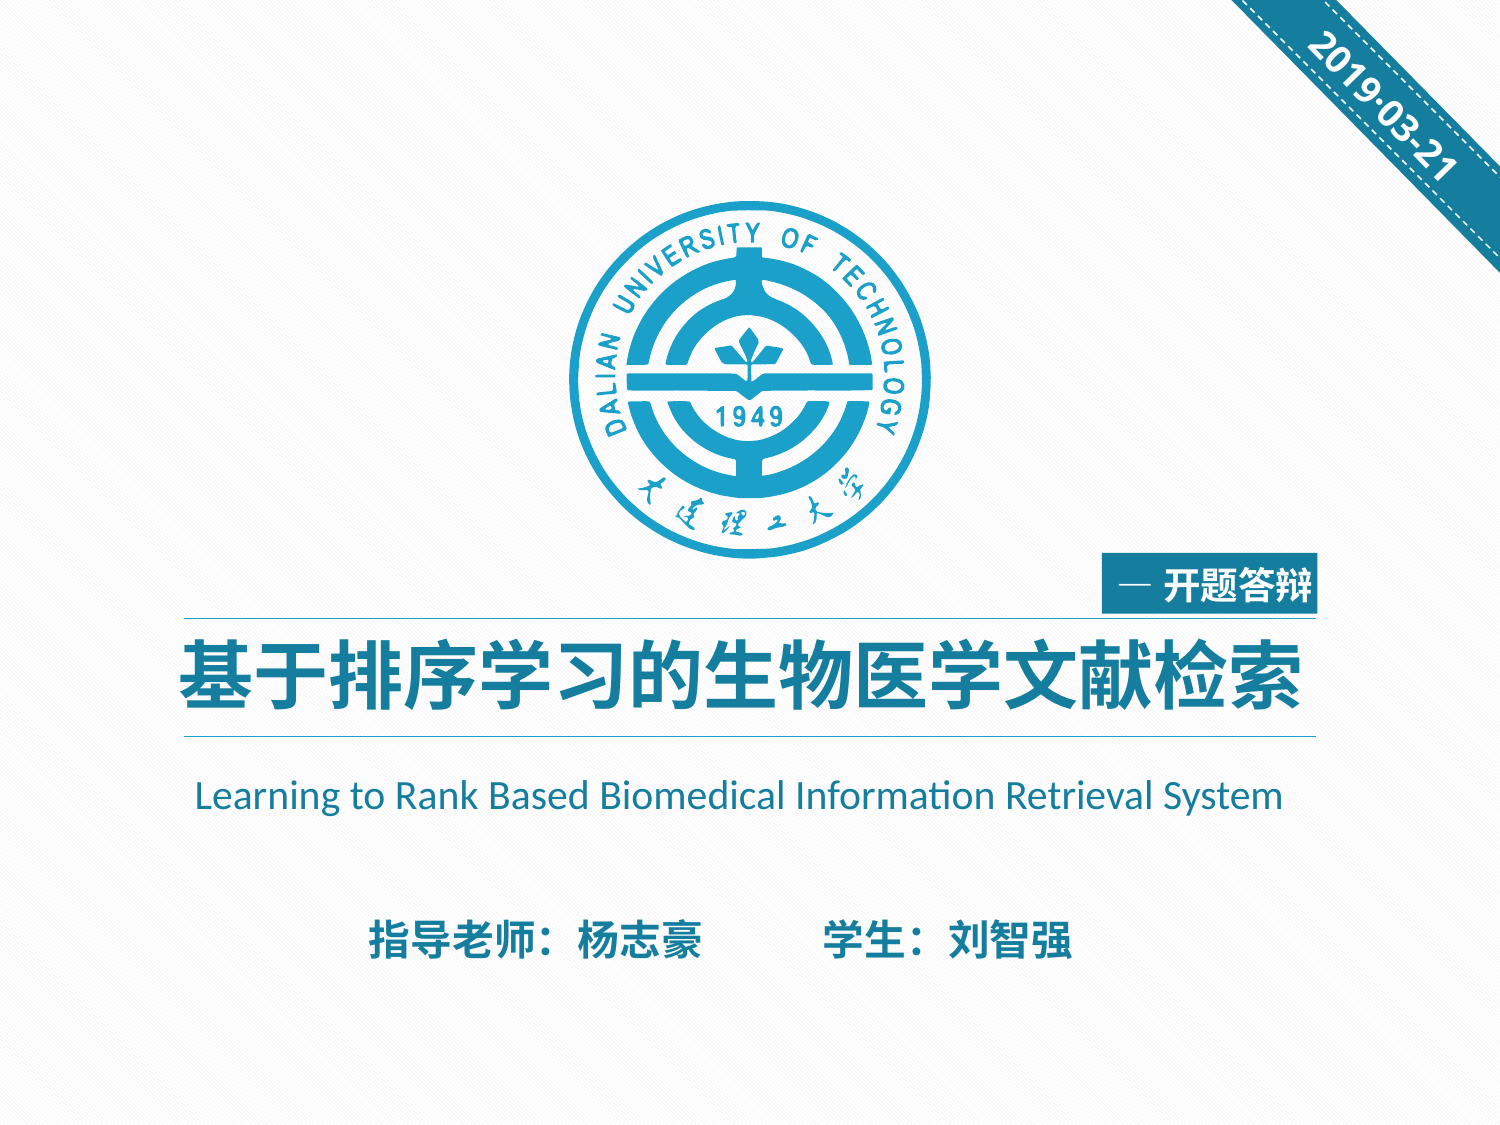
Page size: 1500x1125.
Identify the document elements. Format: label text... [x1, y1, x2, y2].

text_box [569, 200, 931, 559]
text_box —开题答辩 [1101, 554, 1337, 614]
text_box 基于排序学习的生物医学文献检索 [163, 621, 1337, 726]
text_box Learning to Rank Based Biomedical Information Retrieval System [163, 760, 1315, 826]
text_box 指导老师：杨志豪 [354, 906, 718, 972]
text_box 学生：刘智强 [808, 906, 1089, 972]
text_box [1204, 0, 1500, 380]
